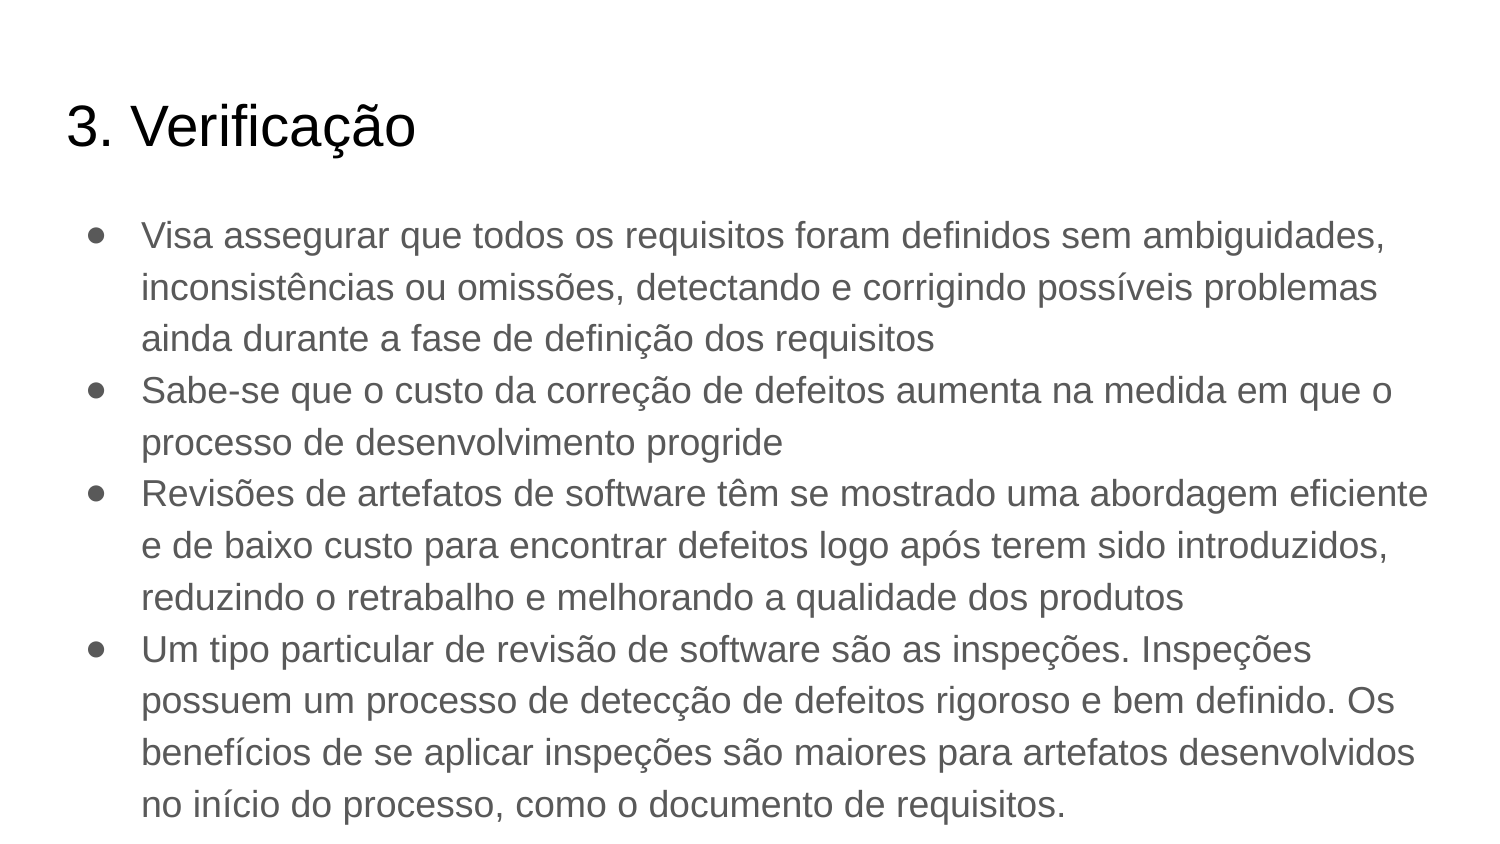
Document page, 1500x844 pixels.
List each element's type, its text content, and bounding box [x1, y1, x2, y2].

list Visa assegurar que todos os requisitos foram definidos sem ambiguidades, inconsistências ou omissões, detectando e corrigindo possíveis problemas ainda durante a fase de definição dos requisitos Sabe-se que o custo da correção de defeitos aumenta na medida em que o processo de desenvolvimento progride Revisões de artefatos de software têm se mostrado uma abordagem eficiente e de baixo custo para encontrar defeitos logo após terem sido introduzidos, reduzindo o retrabalho e melhorando a qualidade dos produtos Um tipo particular de revisão de software são as inspeções. Inspeções possuem um processo de detecção de defeitos rigoroso e bem definido. Os benefícios de se aplicar inspeções são maiores para artefatos desenvolvidos no início do processo, como o documento de requisitos. [51, 189, 1449, 750]
title 3. Verificação [51, 72, 1449, 167]
